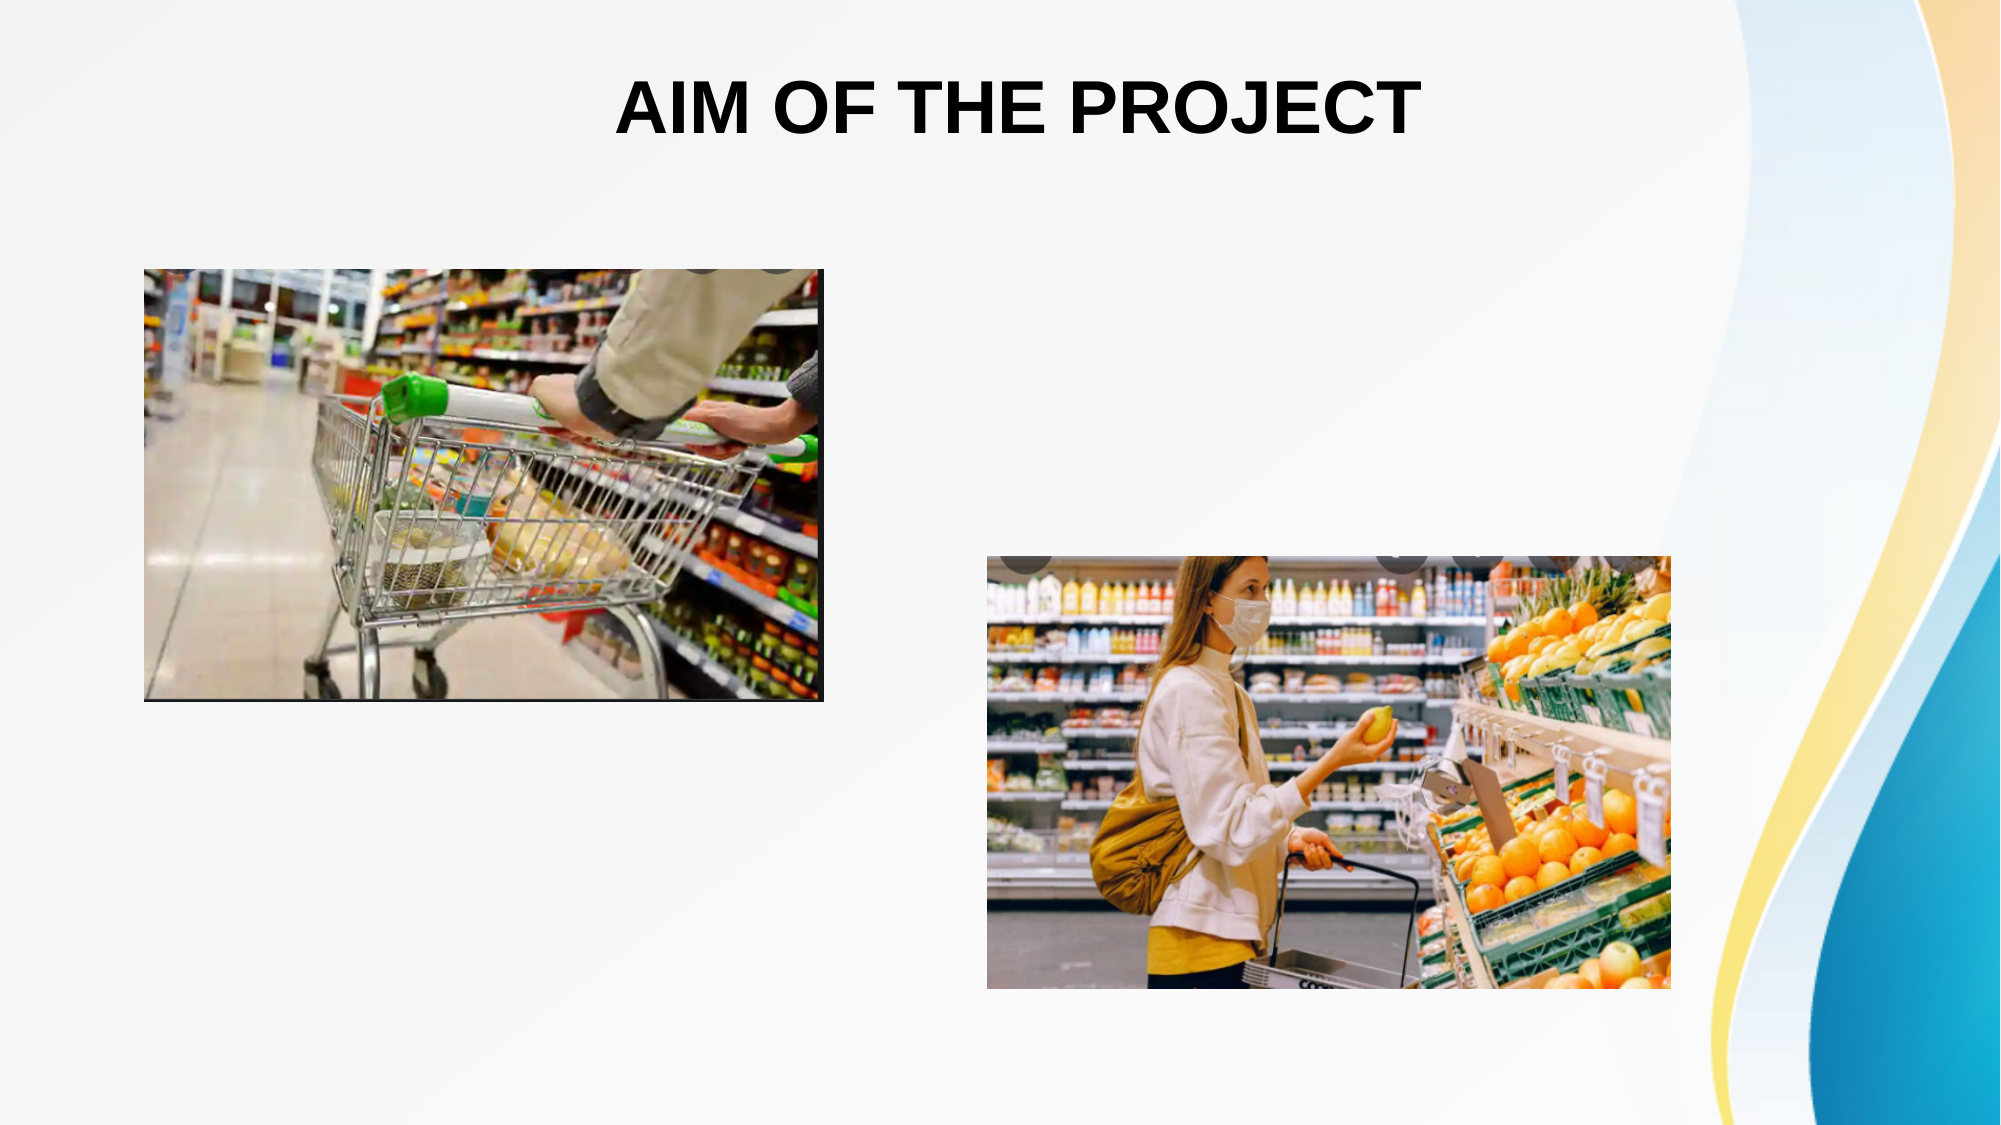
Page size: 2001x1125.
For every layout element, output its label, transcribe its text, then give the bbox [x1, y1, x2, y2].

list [987, 556, 1671, 989]
title AIM OF THE PROJECT [0, 39, 1801, 168]
picture [0, 0, 2001, 1125]
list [144, 269, 824, 702]
